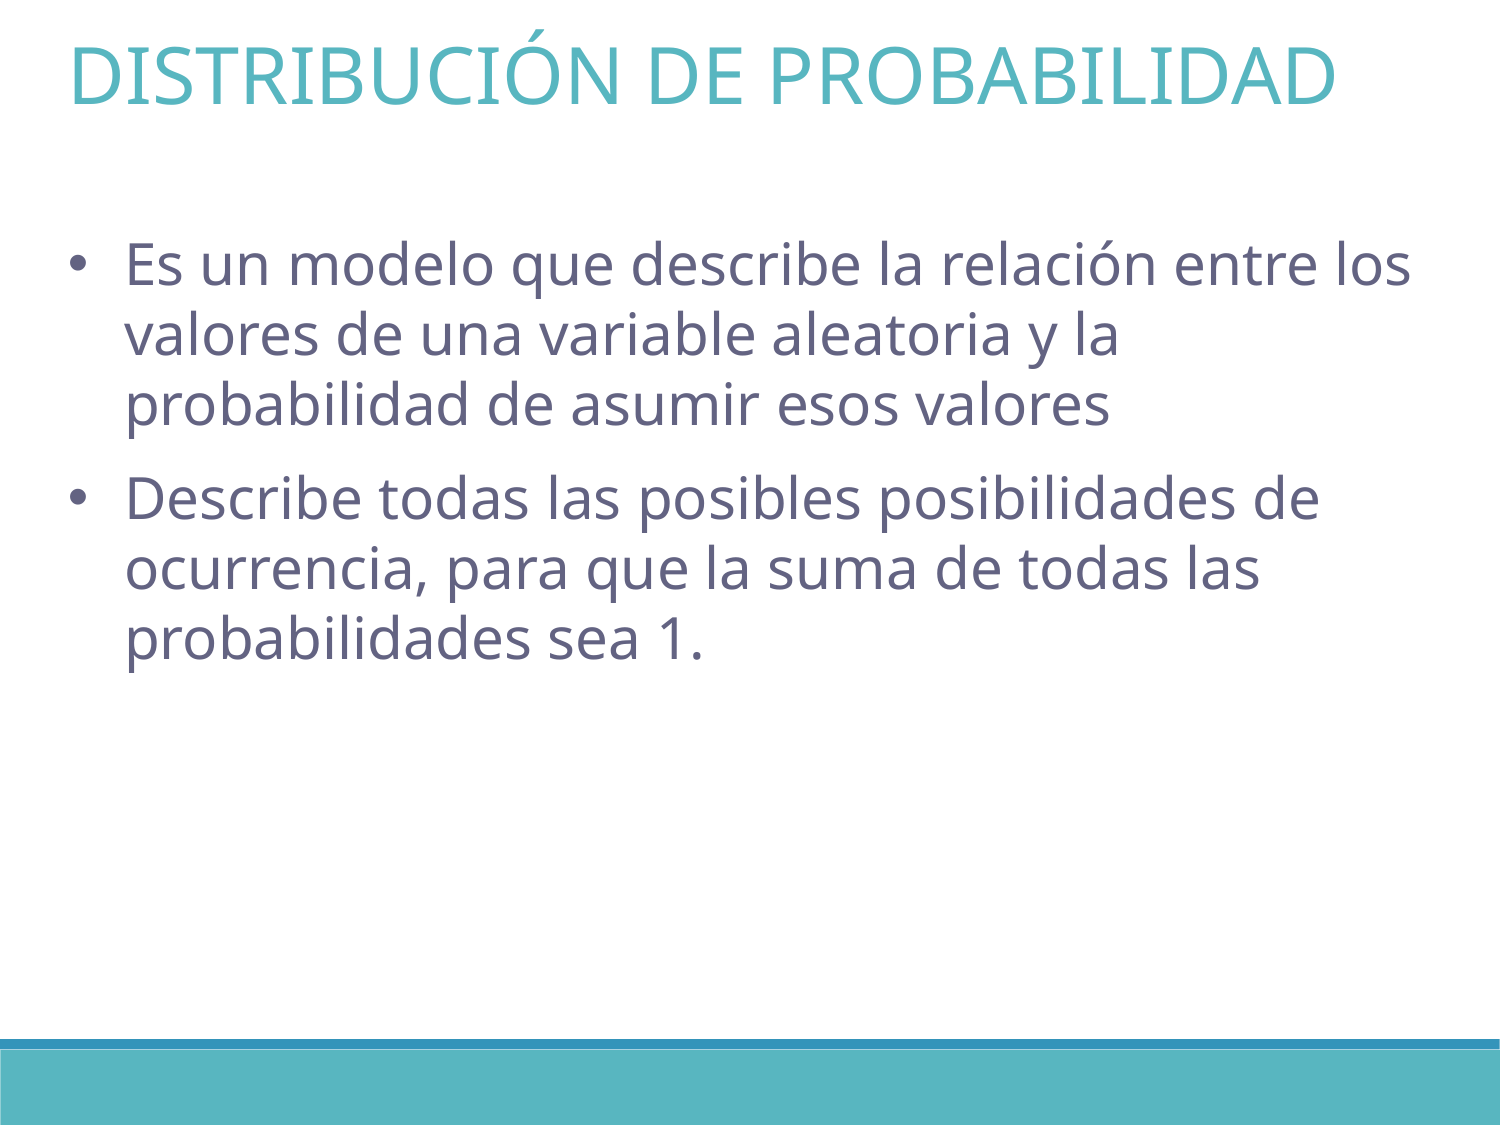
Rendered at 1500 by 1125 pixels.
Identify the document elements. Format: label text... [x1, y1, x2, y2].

text_box Es un modelo que describe la relación entre los valores de una variable aleatoria y la probabilidad de asumir esos valores Describe todas las posibles posibilidades de ocurrencia, para que la suma de todas las probabilidades sea 1. [53, 219, 1483, 1024]
text_box DISTRIBUCIÓN DE PROBABILIDAD [53, 17, 1500, 128]
